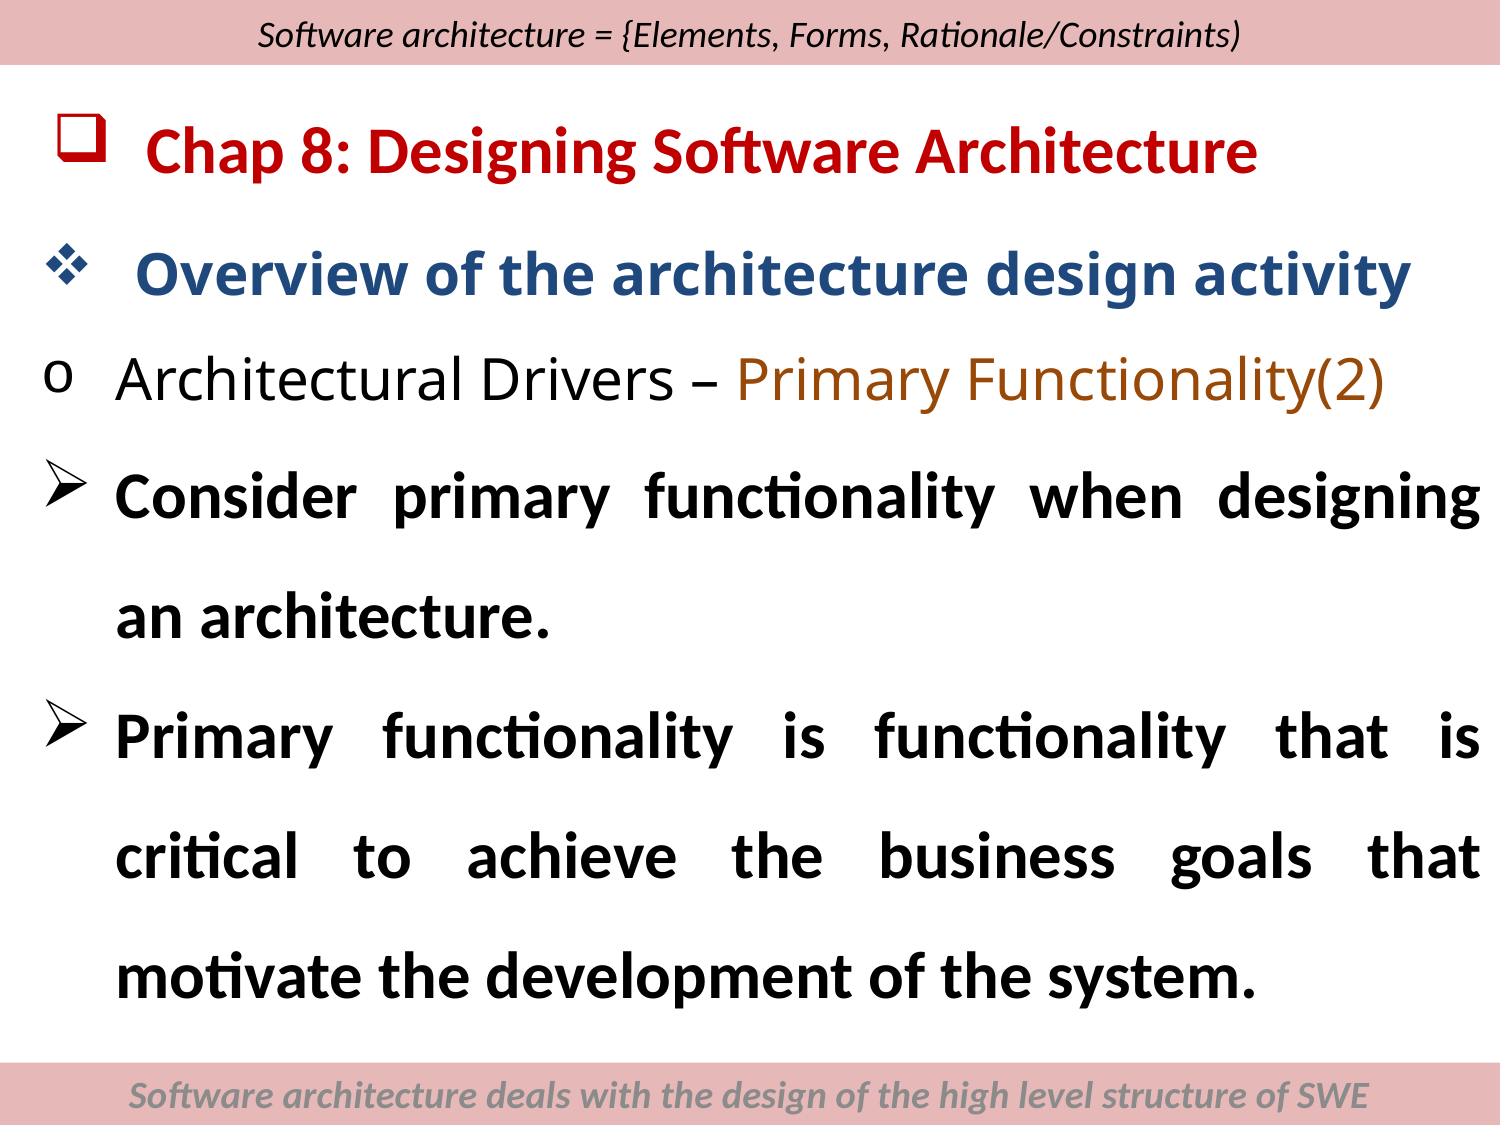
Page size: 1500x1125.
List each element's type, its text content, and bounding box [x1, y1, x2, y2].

text_box Chap 8: Designing Software Architecture [37, 99, 1450, 194]
subtitle Software architecture deals with the design of the high level structure of SWE [0, 1062, 1500, 1125]
text_box Overview of the architecture design activity Architectural Drivers – Primary Functionality(2) Consider primary functionality when designing an architecture. Primary functionality is functionality that is critical to achieve the business goals that motivate the development of the system. [25, 229, 1498, 1019]
title Software architecture = {Elements, Forms, Rationale/Constraints) [0, 0, 1500, 65]
